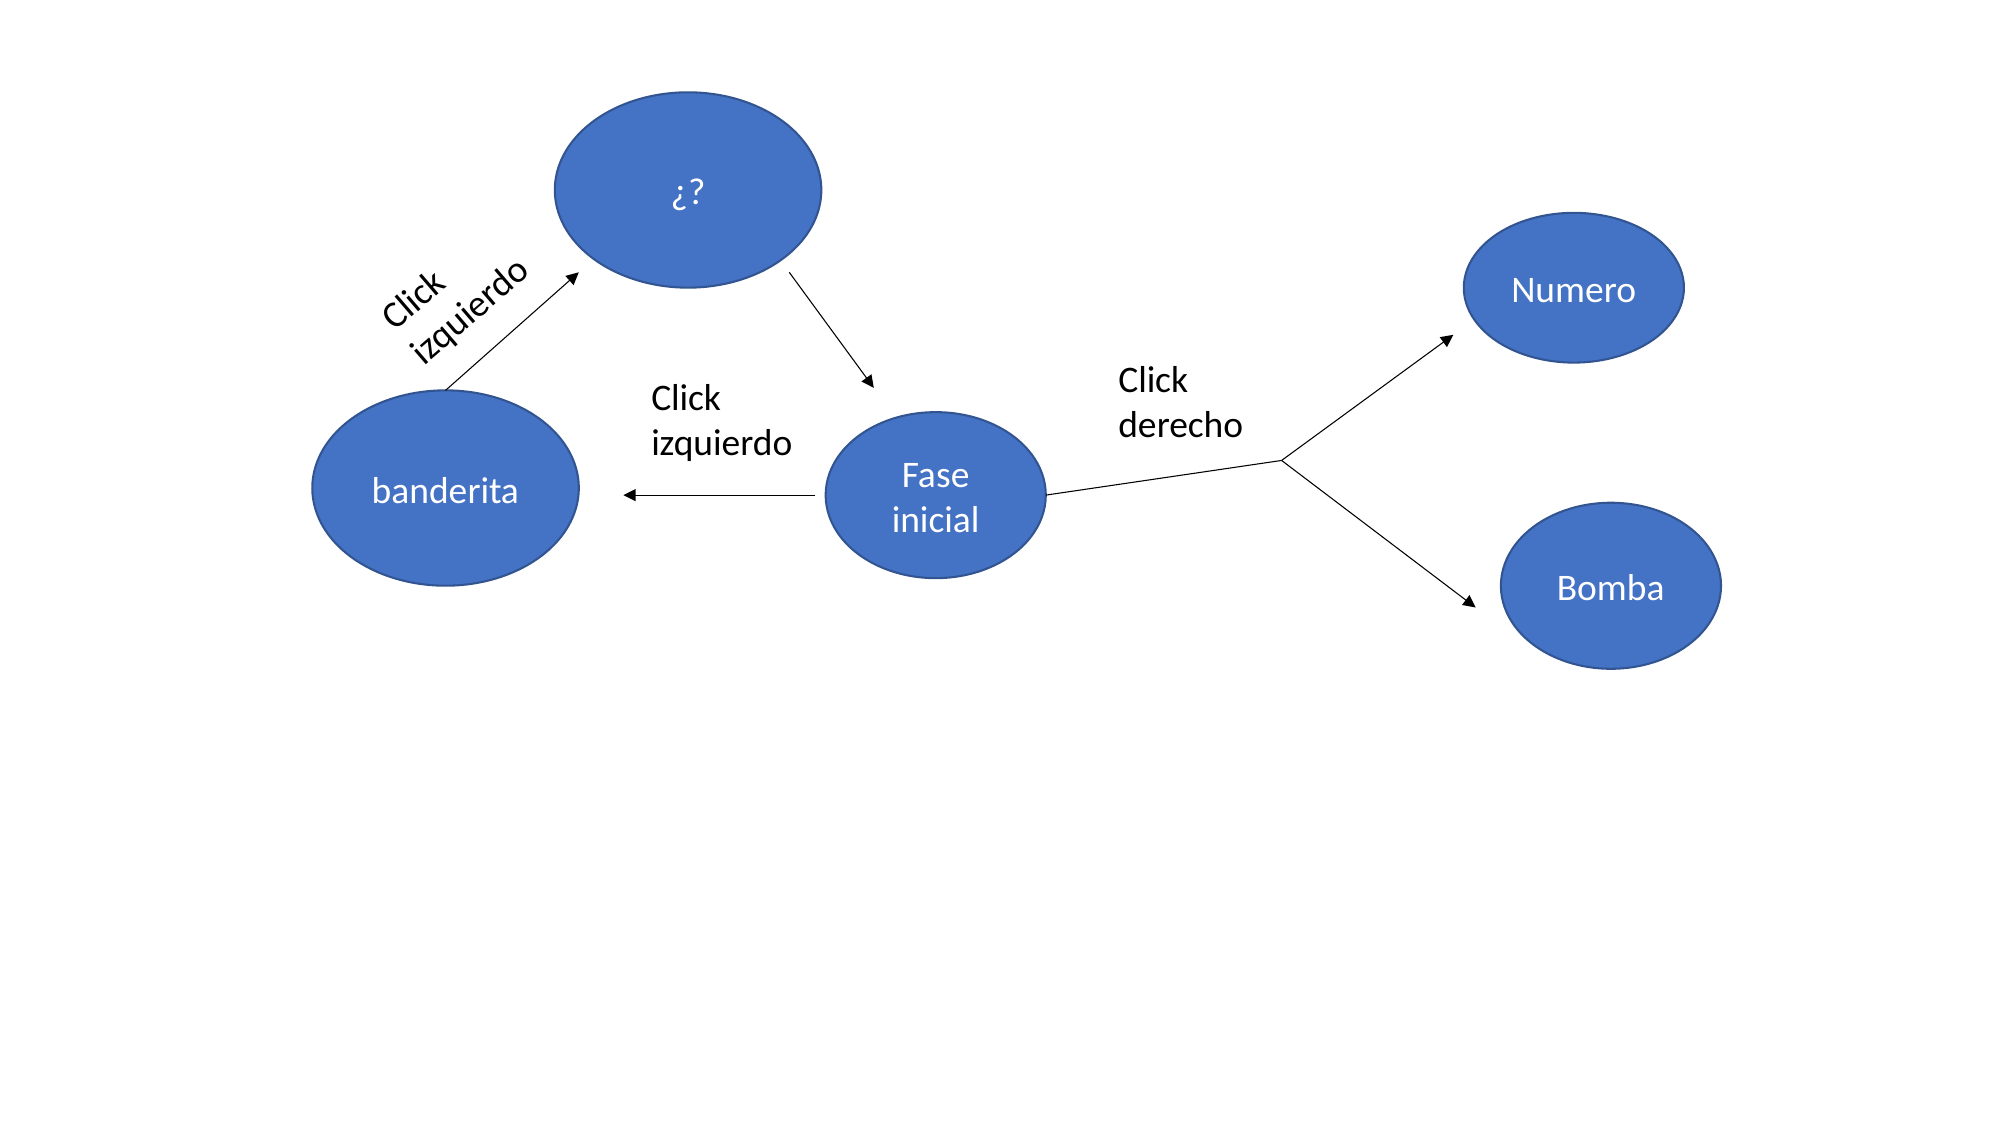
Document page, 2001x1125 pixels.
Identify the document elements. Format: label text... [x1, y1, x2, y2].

text_box banderita [311, 389, 580, 587]
text_box Click izquierdo [636, 365, 813, 471]
text_box Numero [1462, 211, 1685, 364]
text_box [1281, 334, 1454, 460]
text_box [445, 272, 579, 391]
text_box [1045, 460, 1282, 496]
text_box Click derecho [1103, 347, 1260, 453]
text_box ¿? [553, 91, 823, 289]
text_box Click izquierdo [354, 176, 576, 387]
text_box Fase inicial [824, 411, 1047, 580]
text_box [789, 272, 874, 388]
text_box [1281, 460, 1476, 608]
text_box Bomba [1499, 501, 1723, 670]
